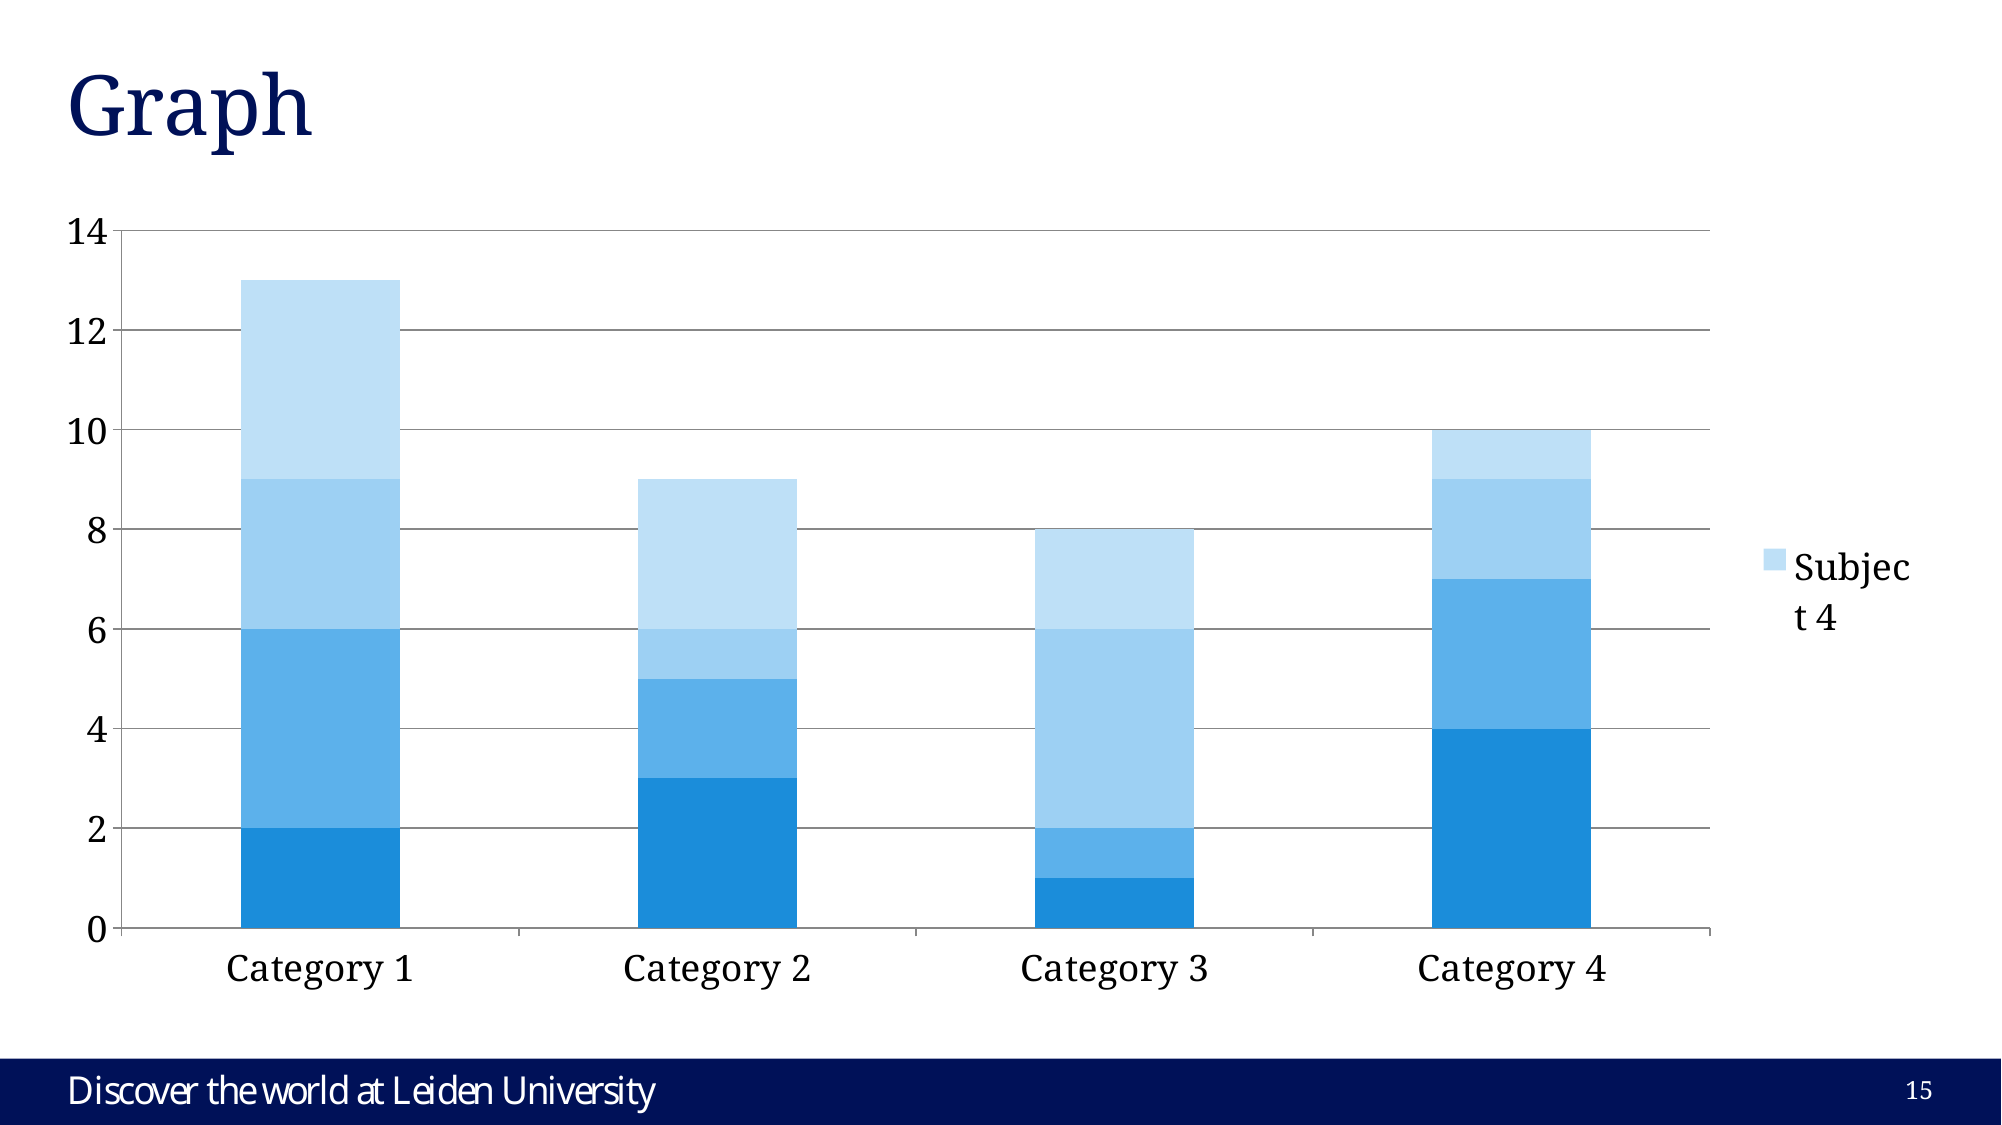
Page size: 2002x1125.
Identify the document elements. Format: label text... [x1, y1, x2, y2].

chart [66, 205, 1935, 993]
title Graph [66, 66, 1935, 138]
slide_number 14 [1498, 1061, 1949, 1122]
